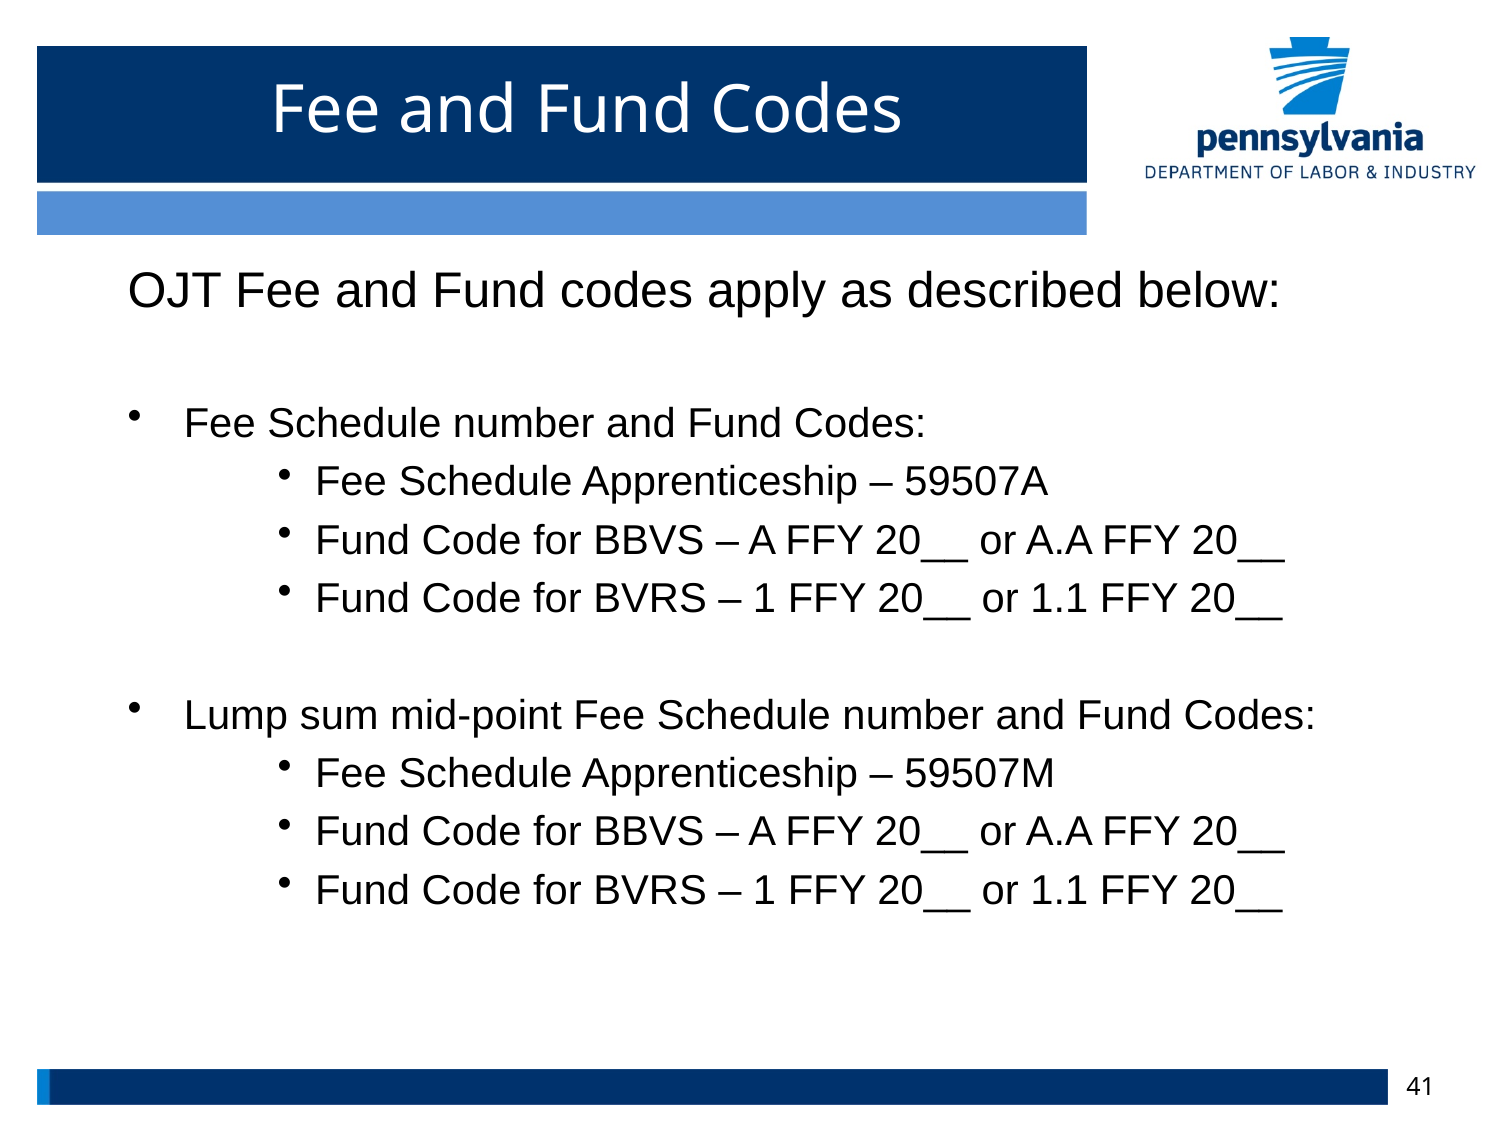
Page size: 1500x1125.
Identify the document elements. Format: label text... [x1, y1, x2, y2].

title Fee and Fund Codes [37, 37, 1138, 175]
picture [1144, 37, 1482, 187]
list OJT Fee and Fund codes apply as described below: Fee Schedule number and Fund Codes: Fee Schedule Apprenticeship – 59507A Fund Code for BBVS – A FFY 20__ or A.A FFY 20__ Fund Code for BVRS – 1 FFY 20__ or 1.1 FFY 20__ Lump sum mid-point Fee Schedule number and Fund Codes: Fee Schedule Apprenticeship – 59507M Fund Code for BBVS – A FFY 20__ or A.A FFY 20__ Fund Code for BVRS – 1 FFY 20__ or 1.1 FFY 20__ [112, 249, 1388, 1000]
picture [37, 175, 1087, 235]
picture [37, 1069, 1388, 1105]
slide_number 41 [1387, 1062, 1451, 1101]
